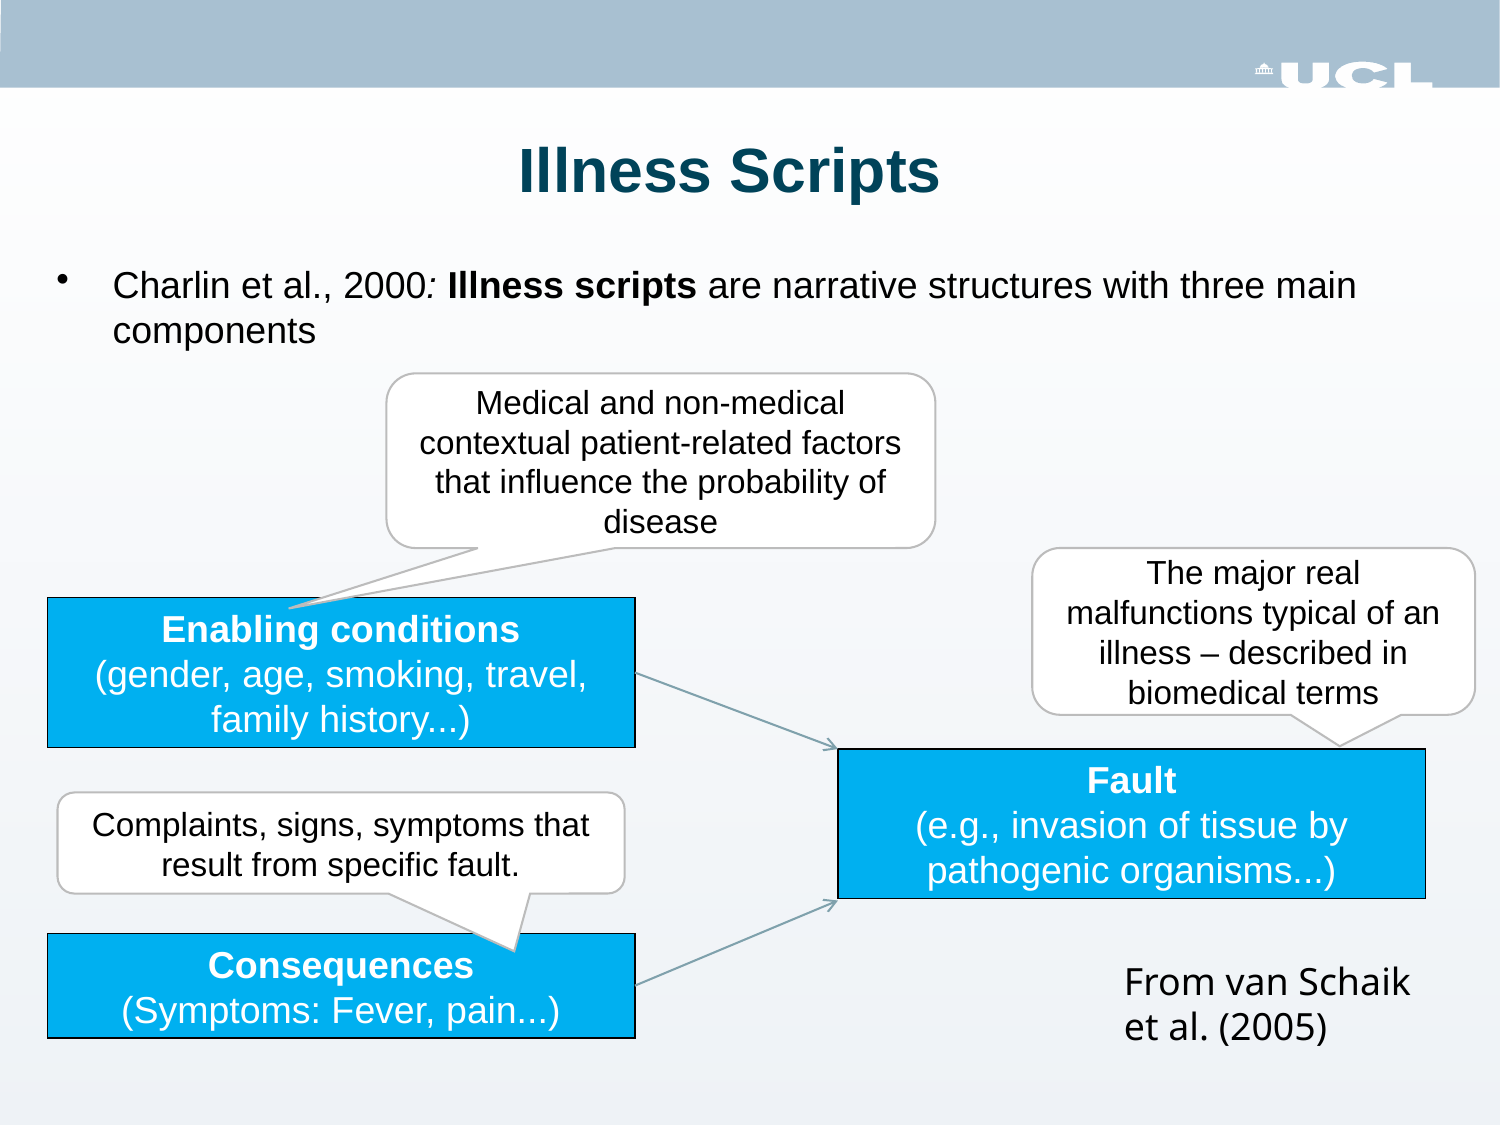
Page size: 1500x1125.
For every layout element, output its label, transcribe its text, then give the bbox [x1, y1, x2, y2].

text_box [634, 900, 838, 987]
text_box Consequences (Symptoms: Fever, pain...) [47, 933, 635, 1039]
text_box Medical and non-medical contextual patient-related factors that influence the probability of disease [288, 372, 937, 610]
text_box Complaints, signs, symptoms that result from specific fault. [56, 791, 626, 953]
title Illness Scripts [47, 122, 1441, 253]
text_box The major real malfunctions typical of an illness – described in biomedical terms [1031, 546, 1477, 748]
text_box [634, 673, 838, 750]
text_box From van Schaik et al. (2005) [1109, 950, 1464, 1055]
text_box Enabling conditions (gender, age, smoking, travel, family history...) [47, 597, 635, 748]
text_box Fault (e.g., invasion of tissue by pathogenic organisms...) [837, 748, 1426, 899]
list Charlin et al., 2000: Illness scripts are narrative structures with three main components [41, 253, 1479, 1057]
